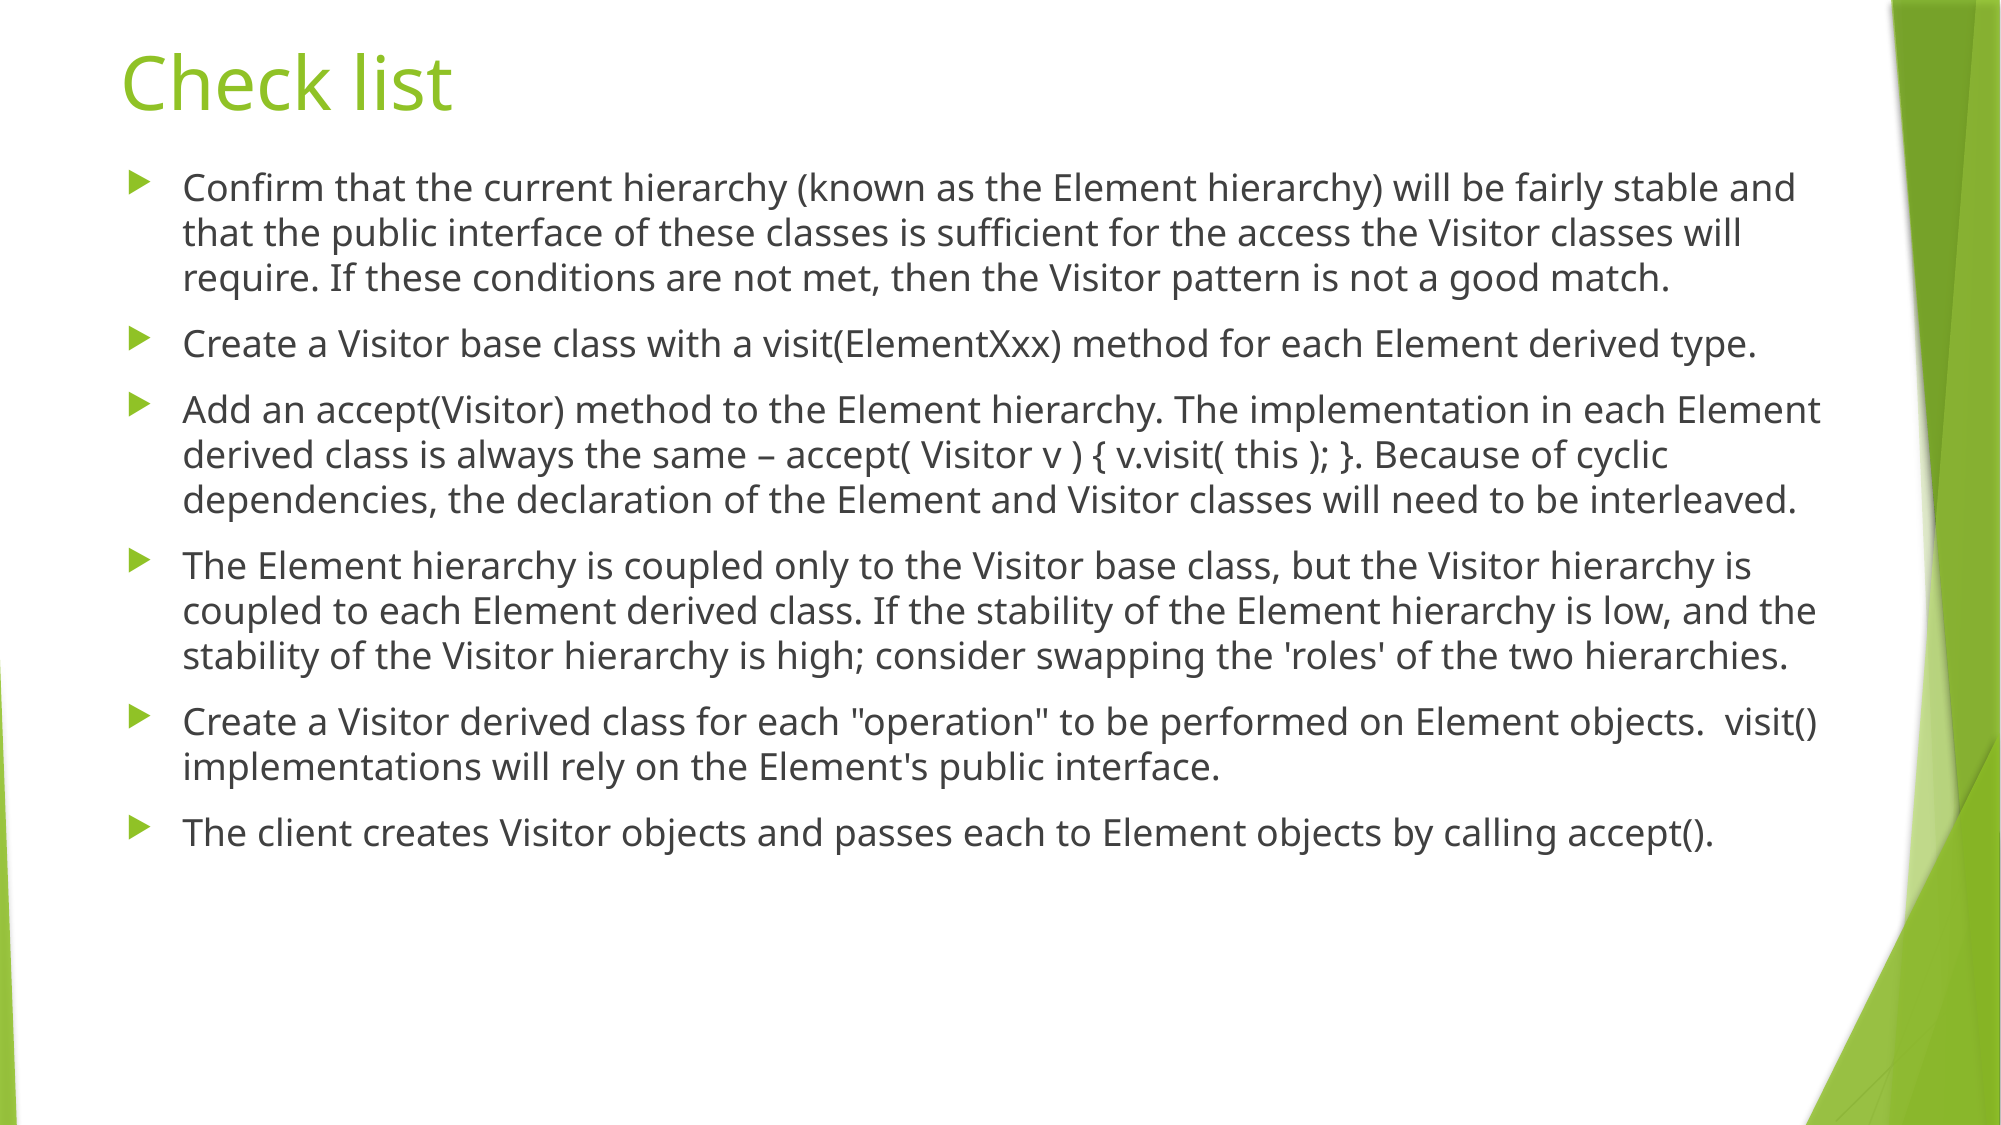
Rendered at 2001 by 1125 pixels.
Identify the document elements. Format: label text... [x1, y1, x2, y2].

title Check list [105, 27, 1871, 137]
list Confirm that the current hierarchy (known as the Element hierarchy) will be fairly stable and that the public interface of these classes is sufficient for the access the Visitor classes will require. If these conditions are not met, then the Visitor pattern is not a good match. Create a Visitor base class with a visit(ElementXxx) method for each Element derived type. Add an accept(Visitor) method to the Element hierarchy. The implementation in each Element derived class is always the same – accept( Visitor v ) { v.visit( this ); }. Because of cyclic dependencies, the declaration of the Element and Visitor classes will need to be interleaved. The Element hierarchy is coupled only to the Visitor base class, but the Visitor hierarchy is coupled to each Element derived class. If the stability of the Element hierarchy is low, and the stability of the Visitor hierarchy is high; consider swapping the 'roles' of the two hierarchies. Create a Visitor derived class for each "operation" to be performed on Element objects. visit() implementations will rely on the Element's public interface. The client creates Visitor objects and passes each to Element objects by calling accept(). [111, 156, 1869, 991]
